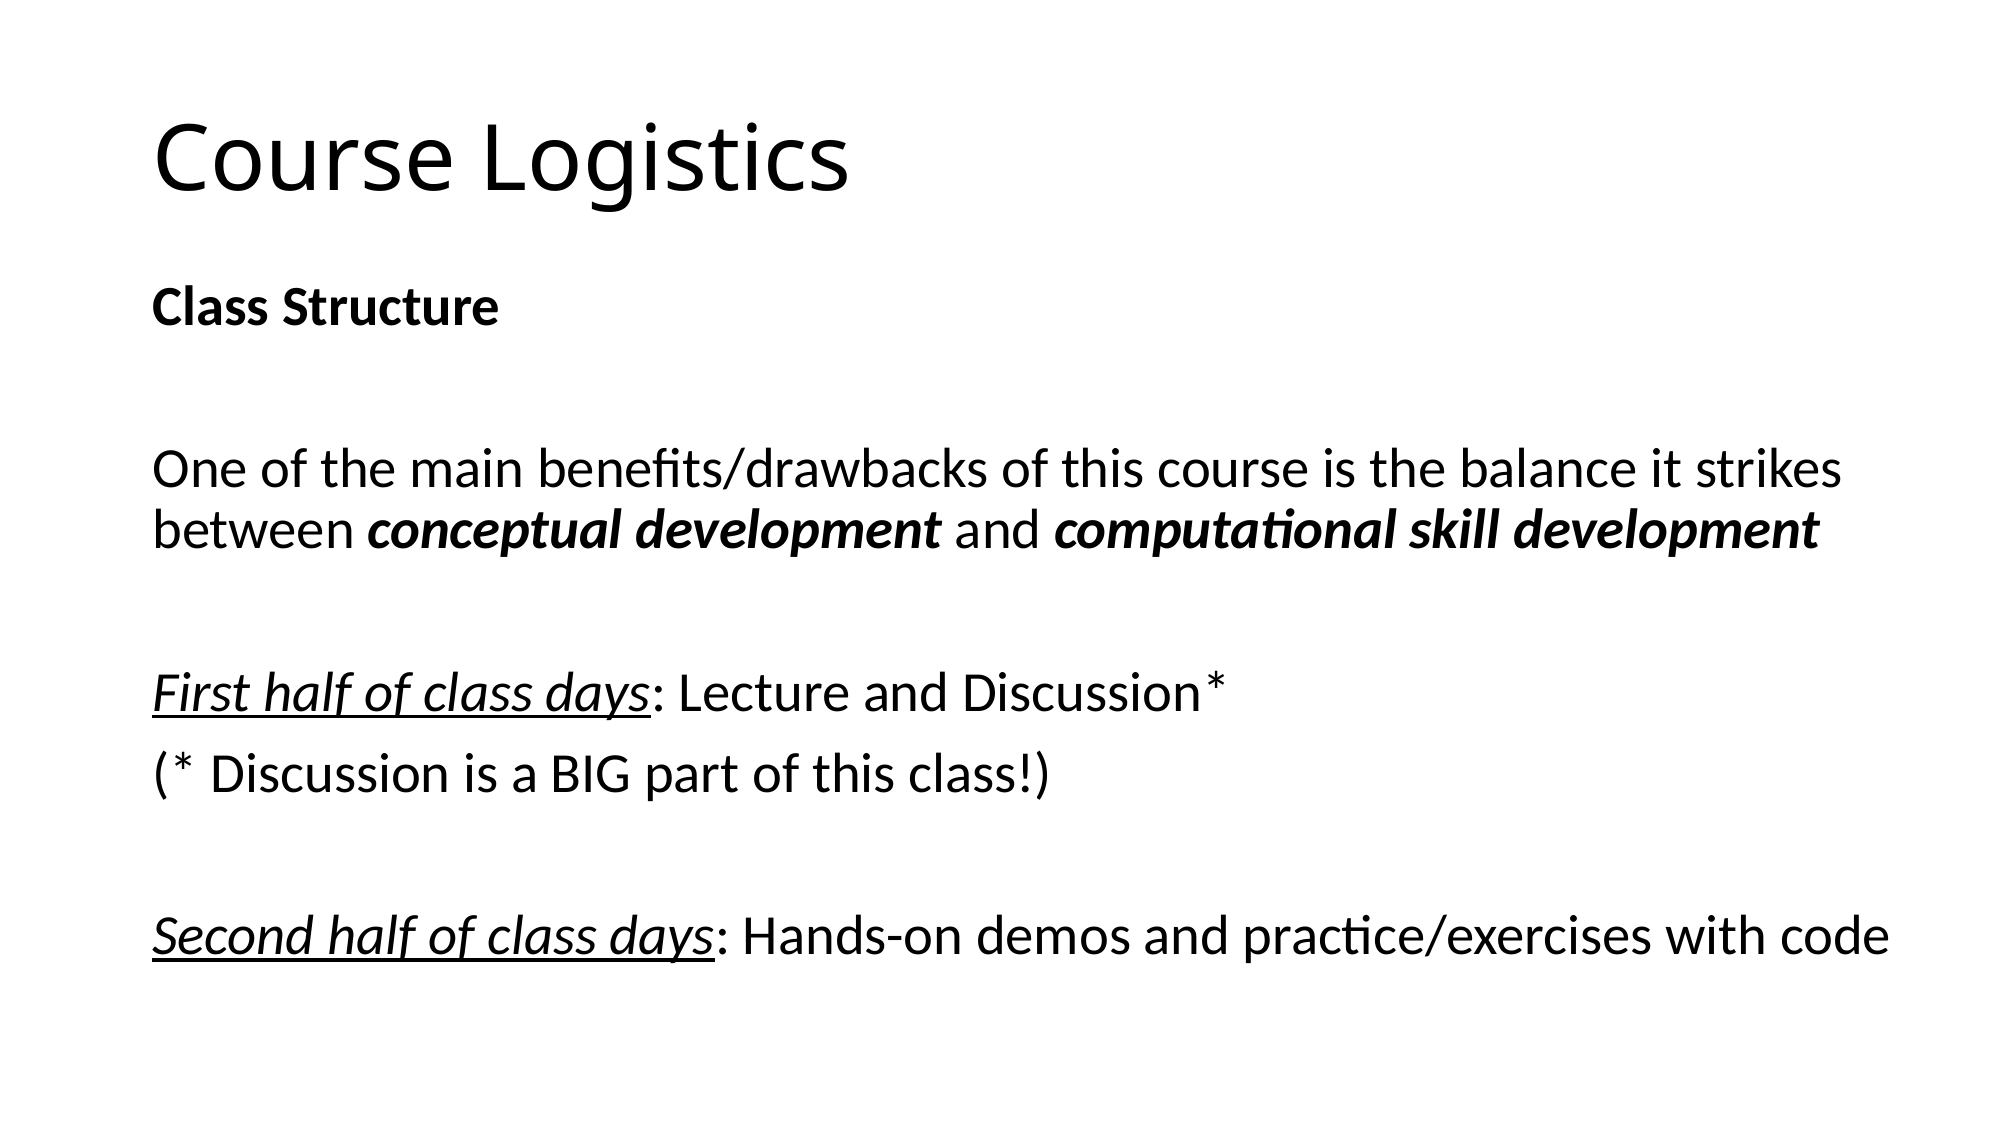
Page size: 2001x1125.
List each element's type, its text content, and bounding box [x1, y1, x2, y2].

title Course Logistics [137, 51, 1863, 269]
list Class Structure One of the main benefits/drawbacks of this course is the balance it strikes between conceptual development and computational skill development First half of class days: Lecture and Discussion* (* Discussion is a BIG part of this class!) Second half of class days: Hands-on demos and practice/exercises with code [137, 269, 1942, 984]
